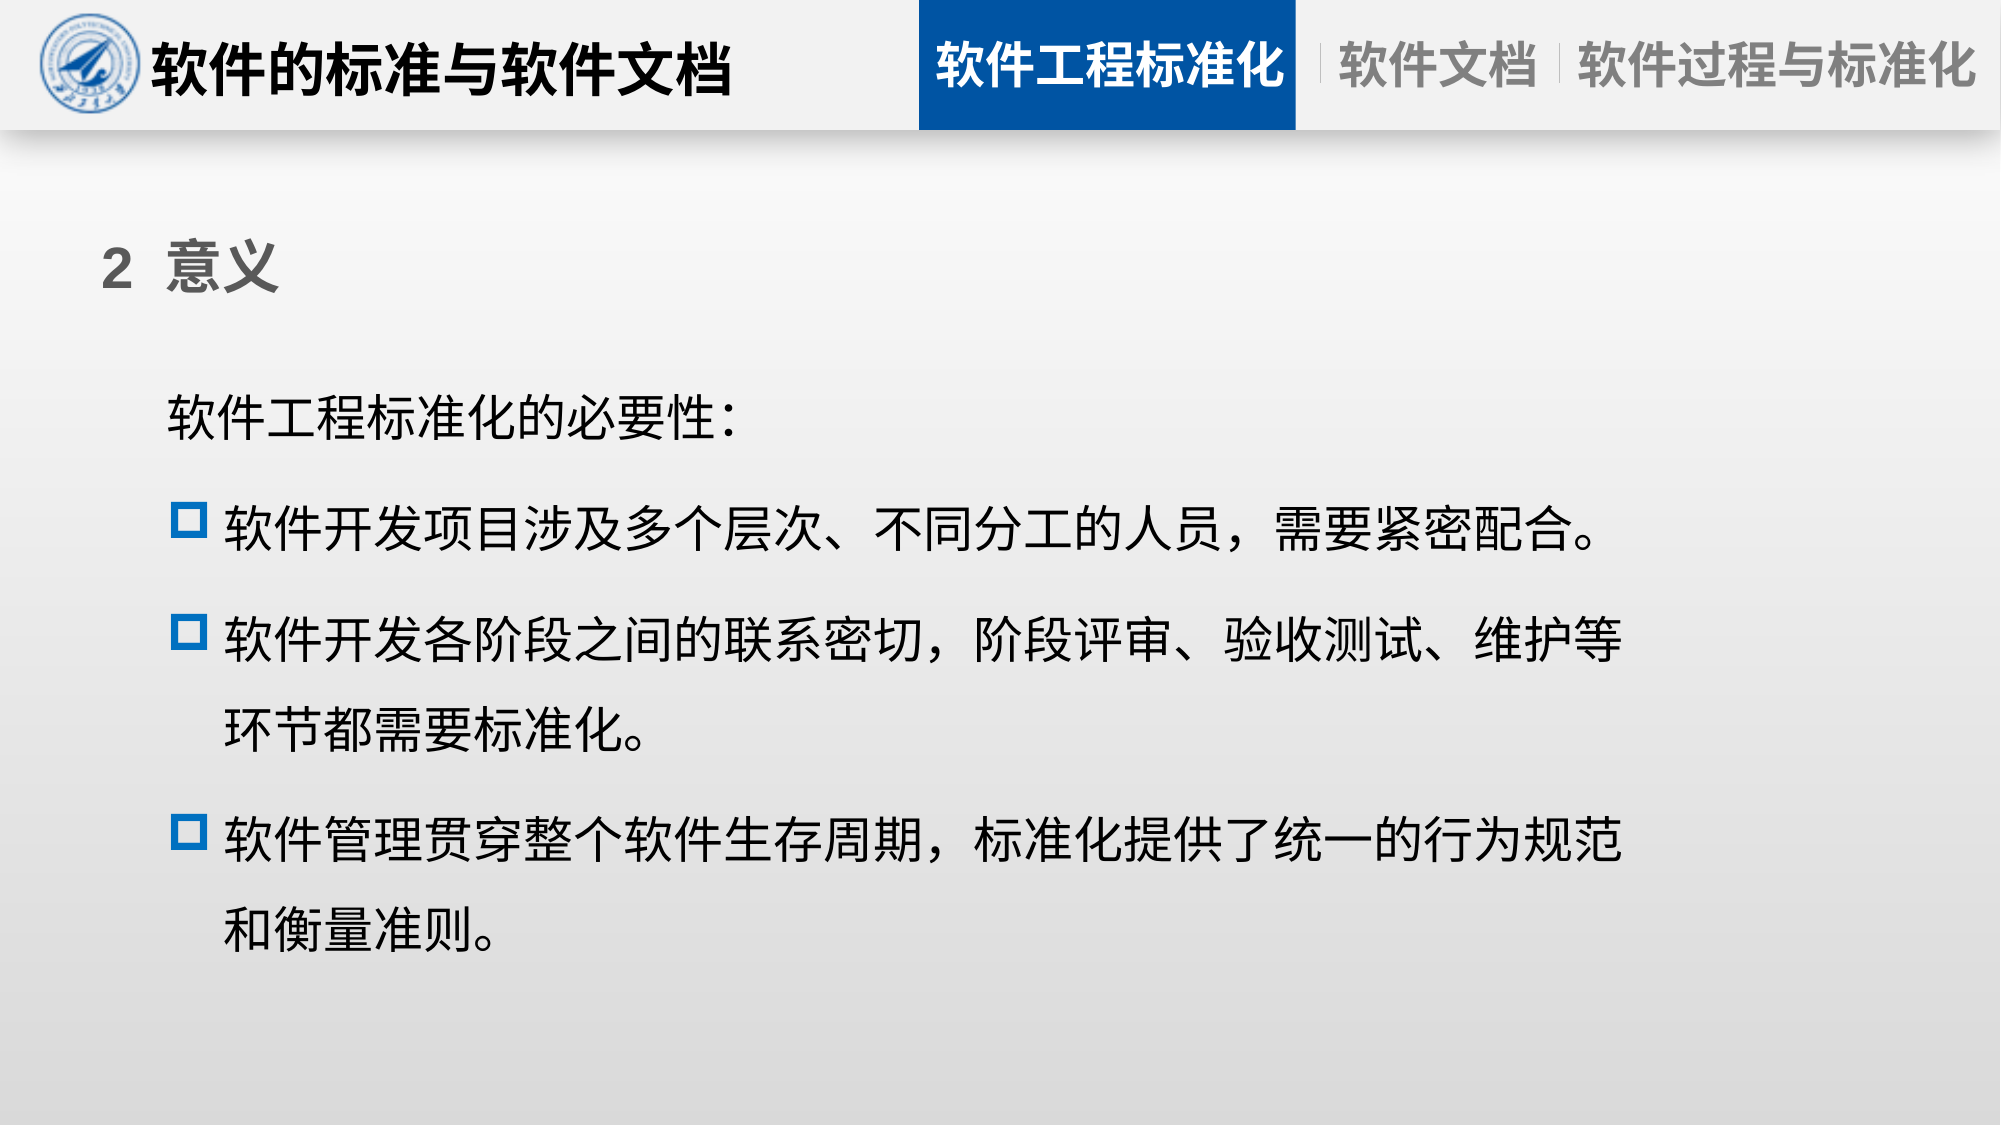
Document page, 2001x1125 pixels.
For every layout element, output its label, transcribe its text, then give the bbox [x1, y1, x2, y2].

title 2 意义 [86, 207, 1886, 323]
list 软件工程标准化的必要性： 软件开发项目涉及多个层次、不同分工的人员，需要紧密配合。 软件开发各阶段之间的联系密切，阶段评审、验收测试、维护等环节都需要标准化。 软件管理贯穿整个软件生存周期，标准化提供了统一的行为规范和衡量准则。 [152, 378, 1660, 996]
picture [22, 4, 153, 122]
